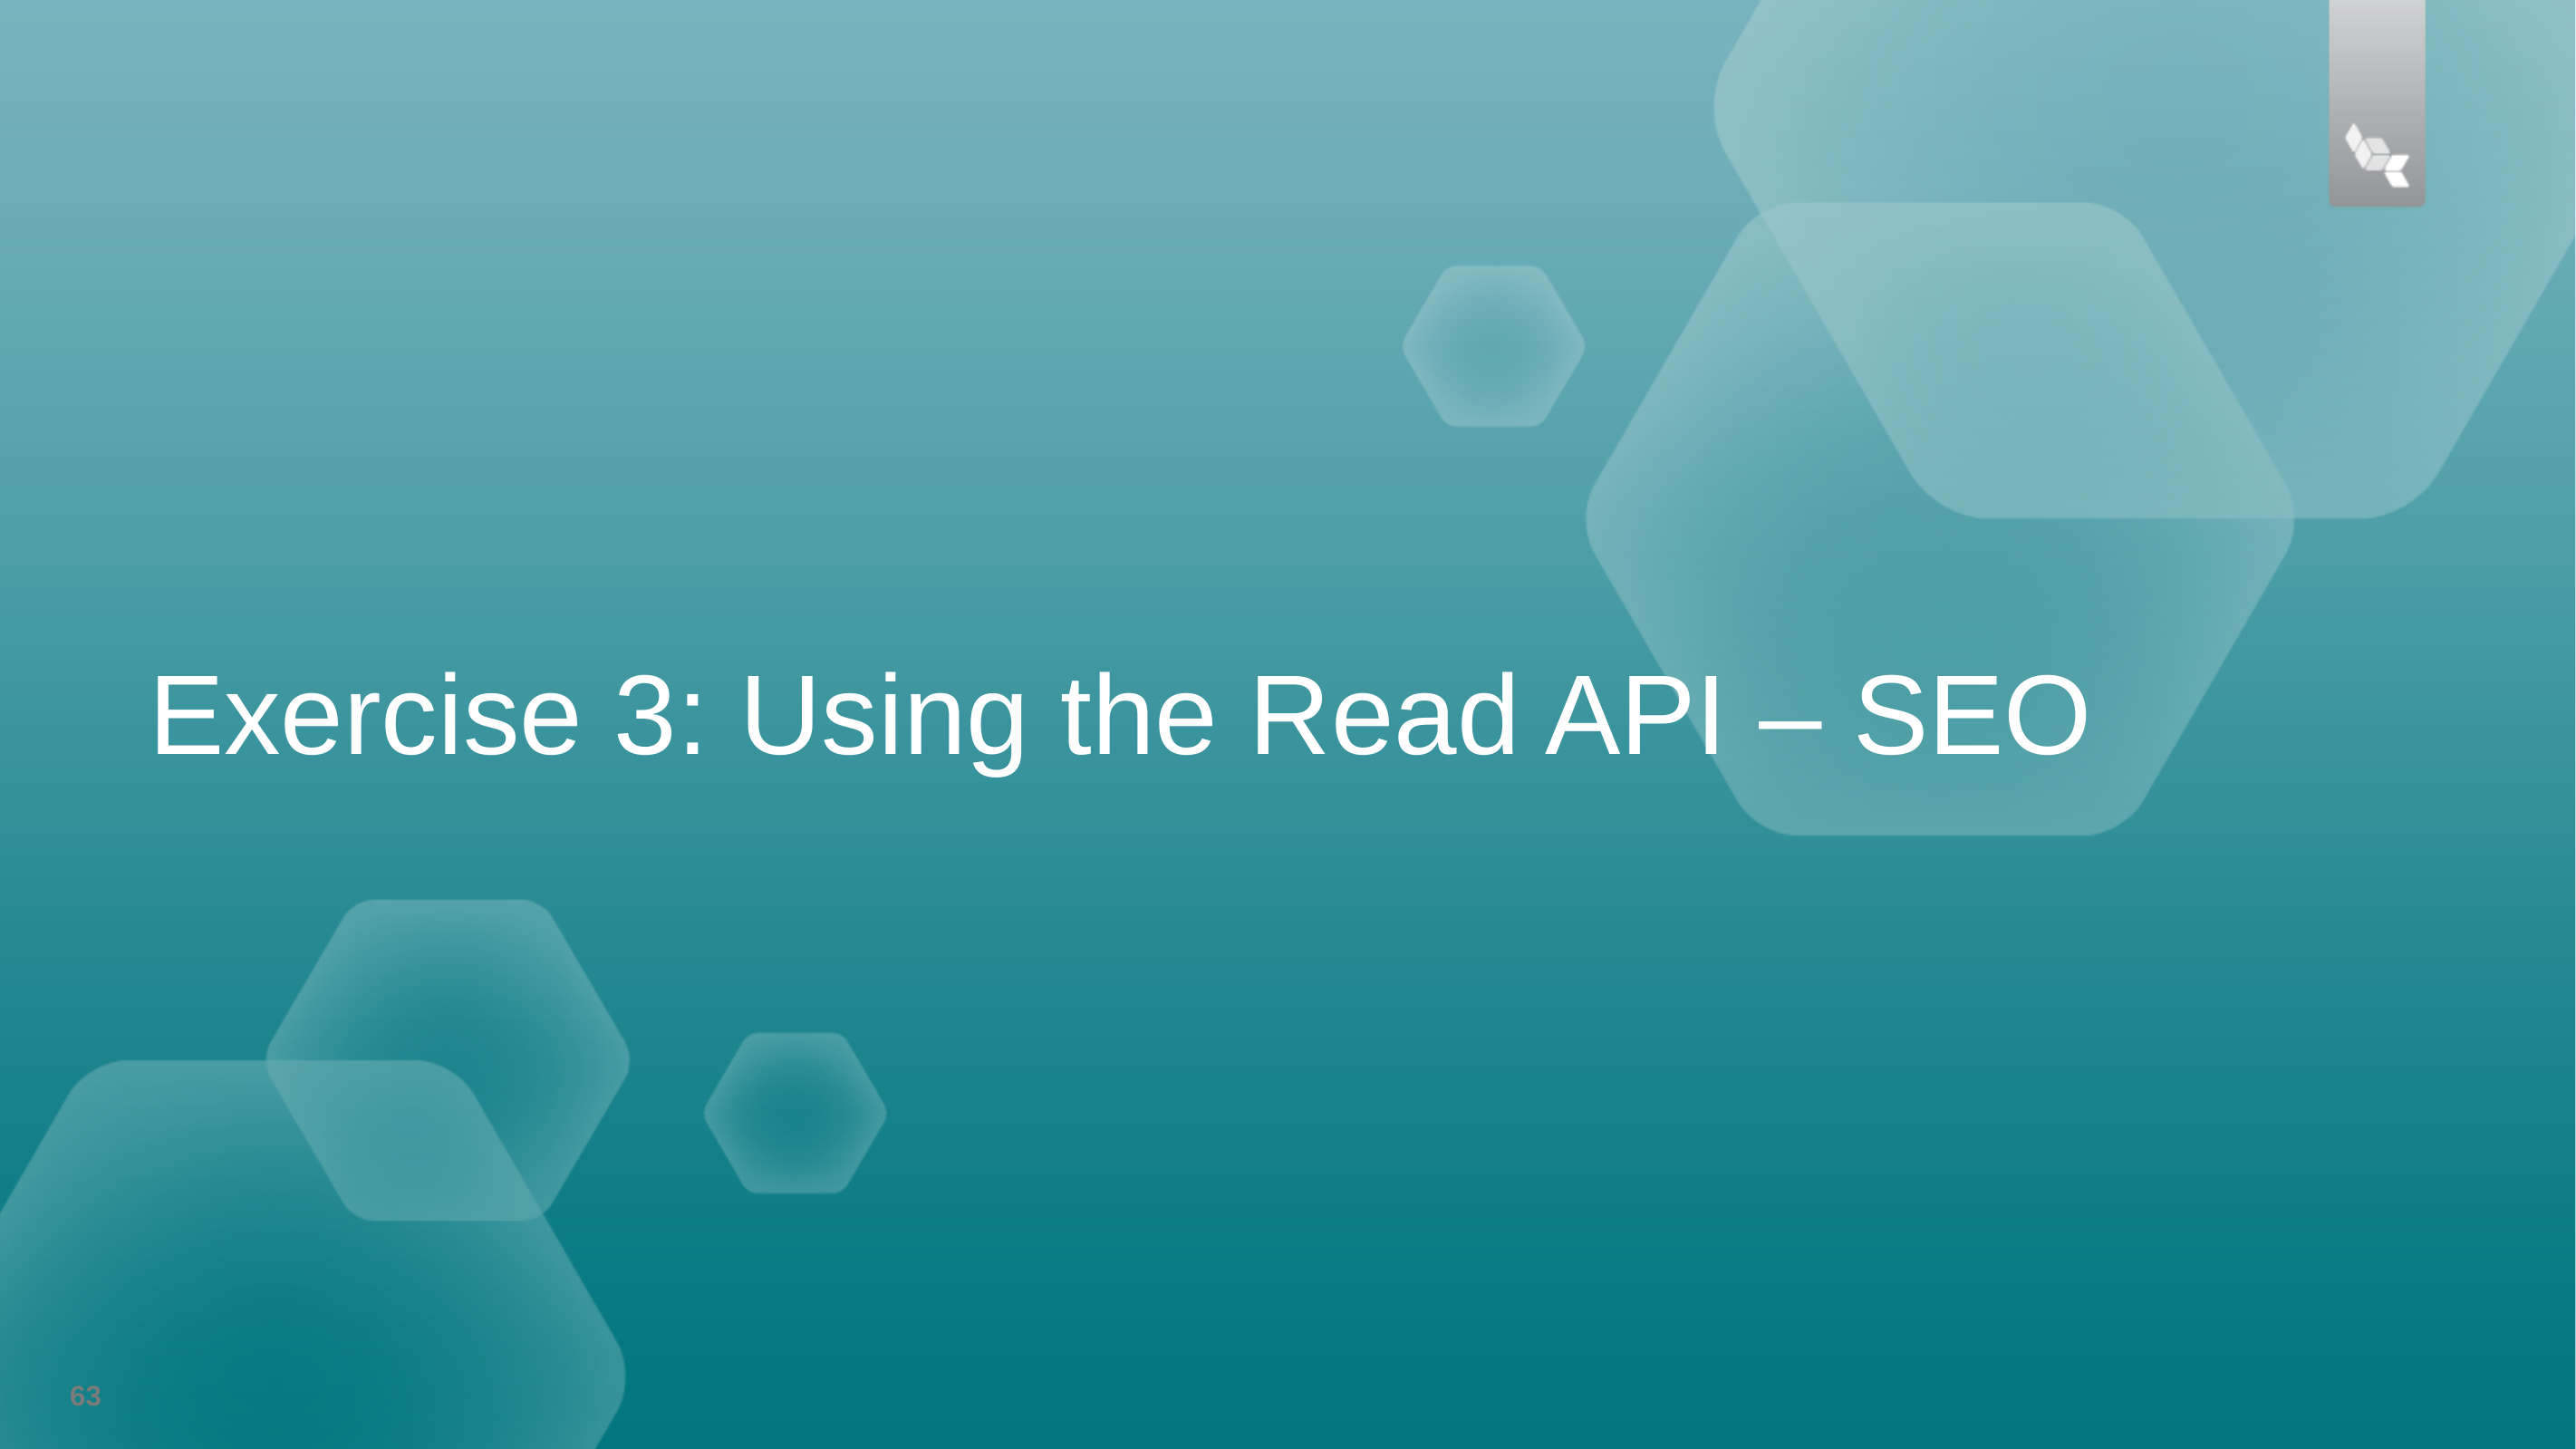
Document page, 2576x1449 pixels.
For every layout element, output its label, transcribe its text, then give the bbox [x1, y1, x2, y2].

text_box 63 [46, 1366, 176, 1447]
picture [0, 0, 2576, 1449]
title Exercise 3: Using the Read API – SEO [125, 623, 2316, 795]
